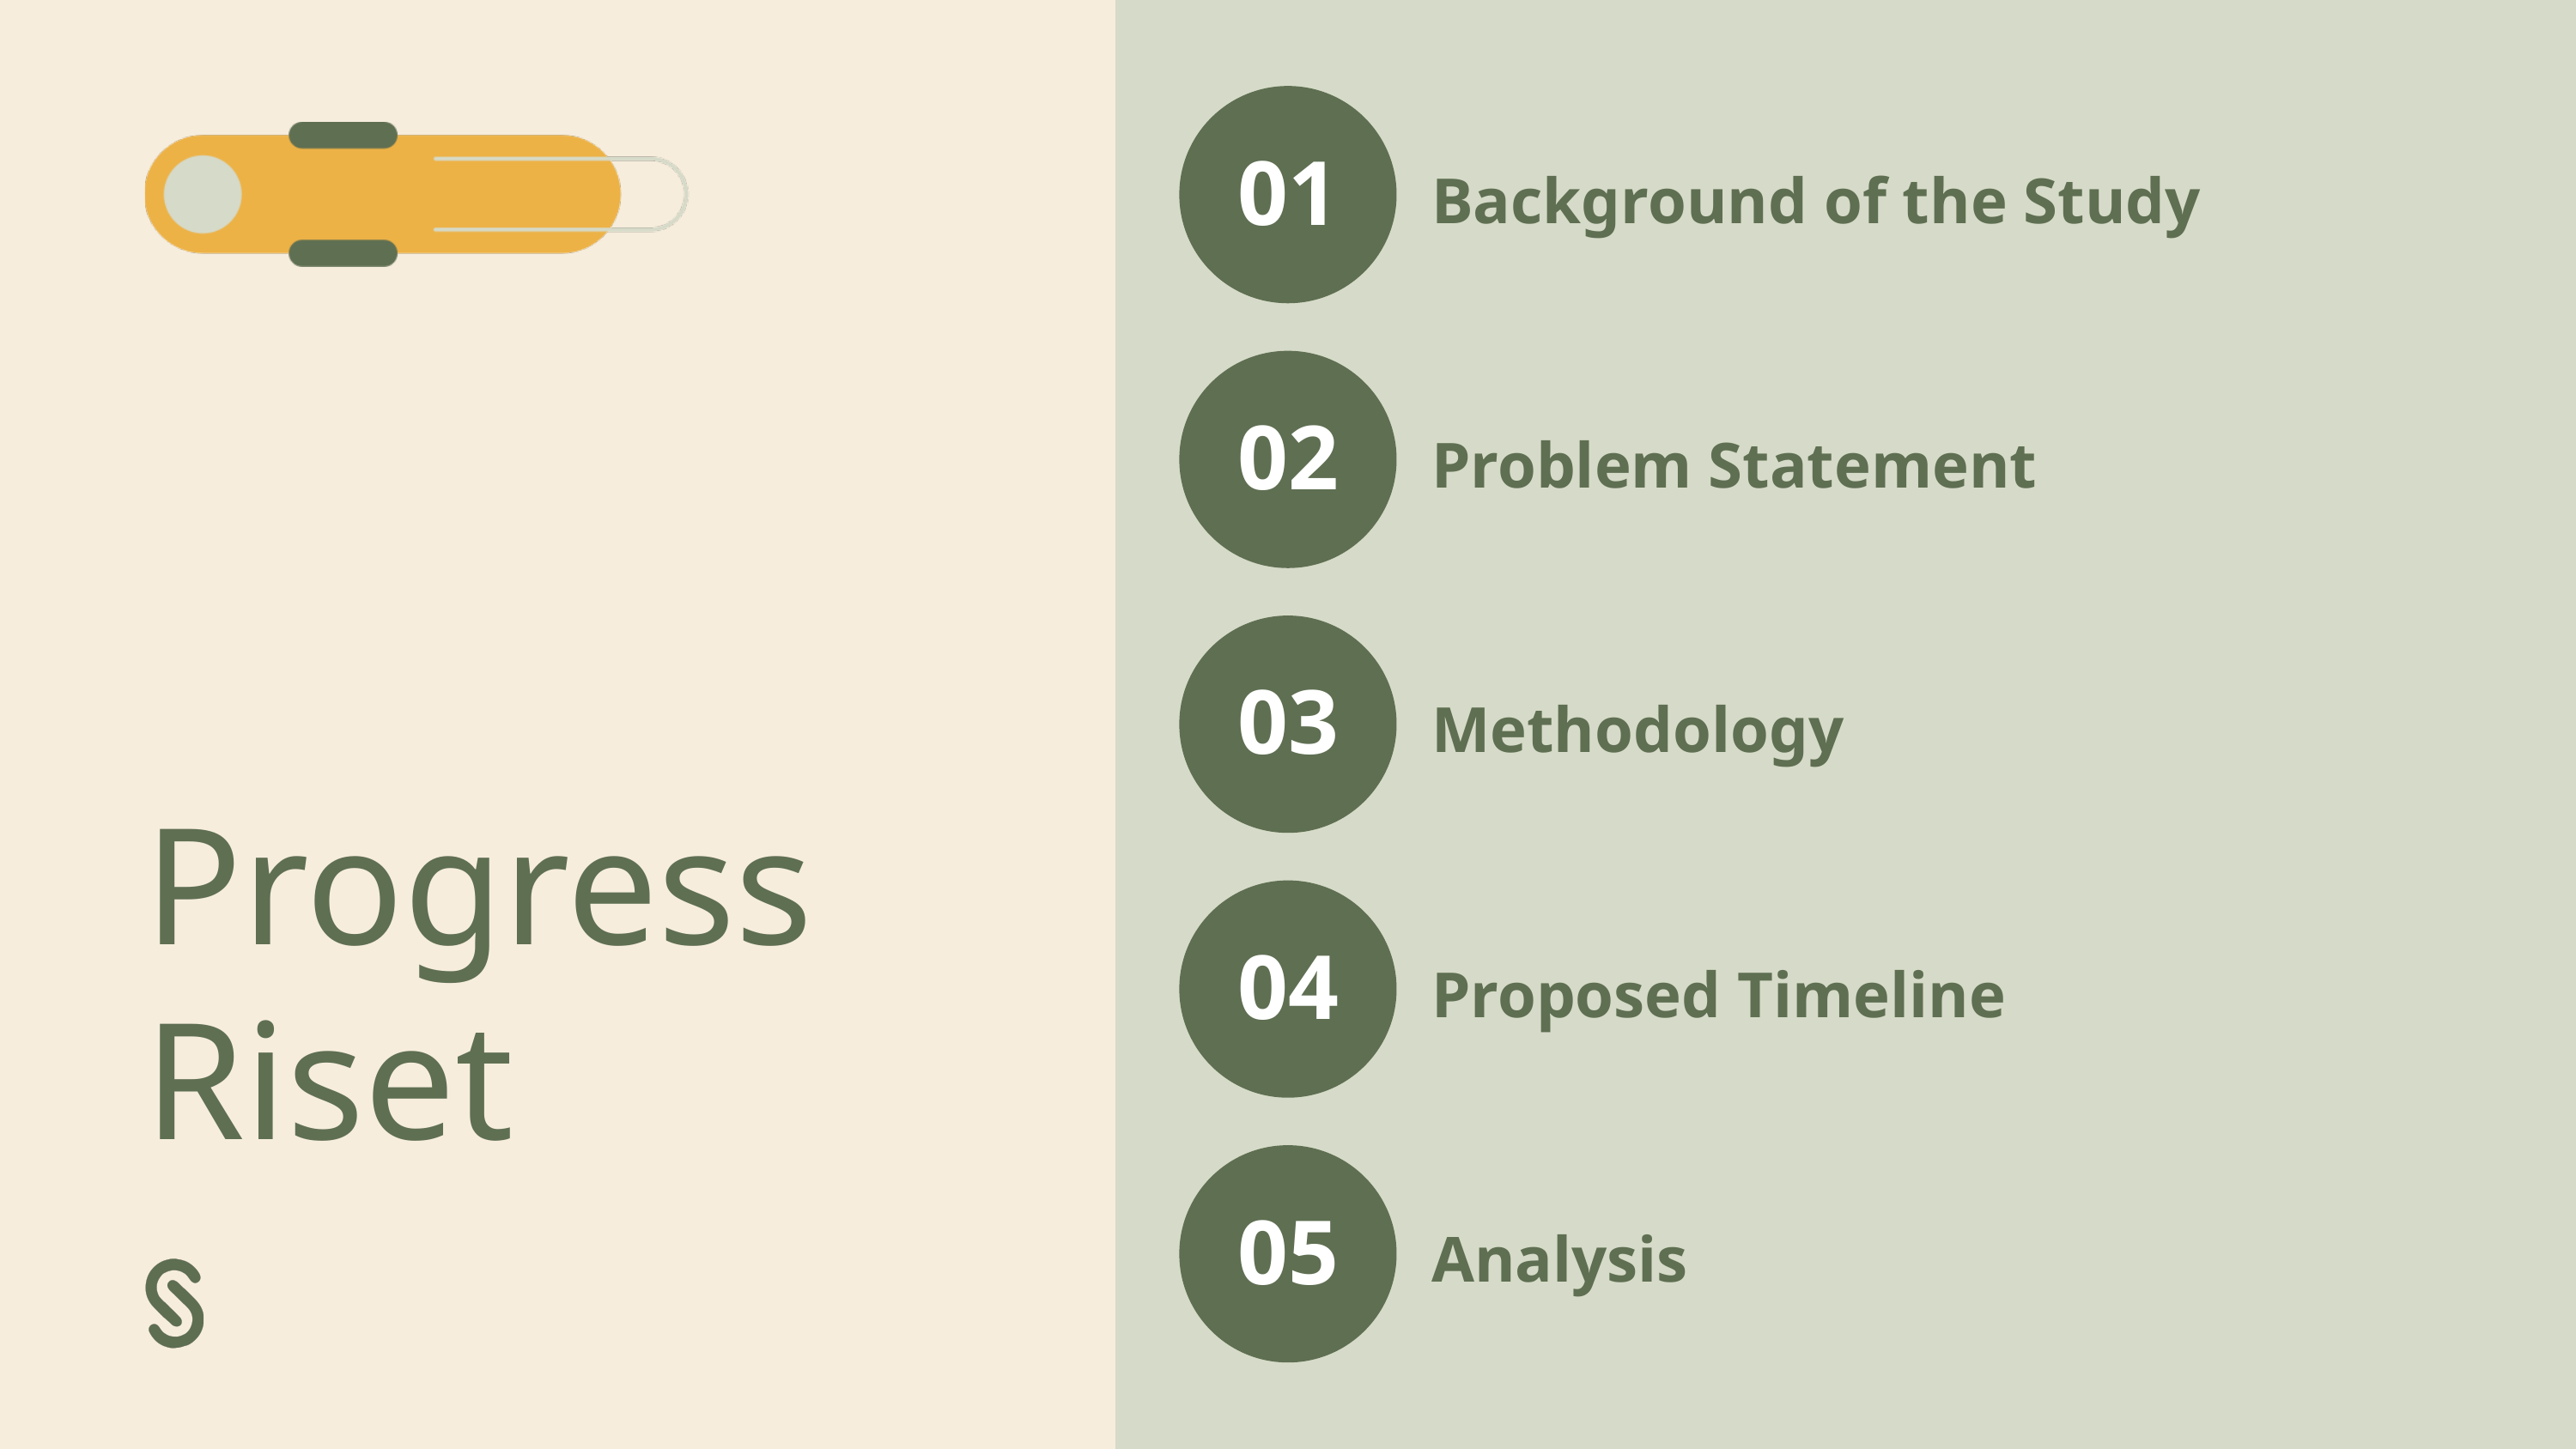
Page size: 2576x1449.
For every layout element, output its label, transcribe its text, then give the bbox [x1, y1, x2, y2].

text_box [1179, 350, 1397, 568]
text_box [1179, 615, 1397, 834]
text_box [1115, 0, 2576, 1449]
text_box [1179, 1144, 1397, 1363]
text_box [1179, 85, 1397, 304]
text_box [144, 1258, 204, 1349]
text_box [1179, 880, 1397, 1098]
text_box [144, 122, 691, 267]
text_box Progress Riset [144, 781, 1084, 1173]
